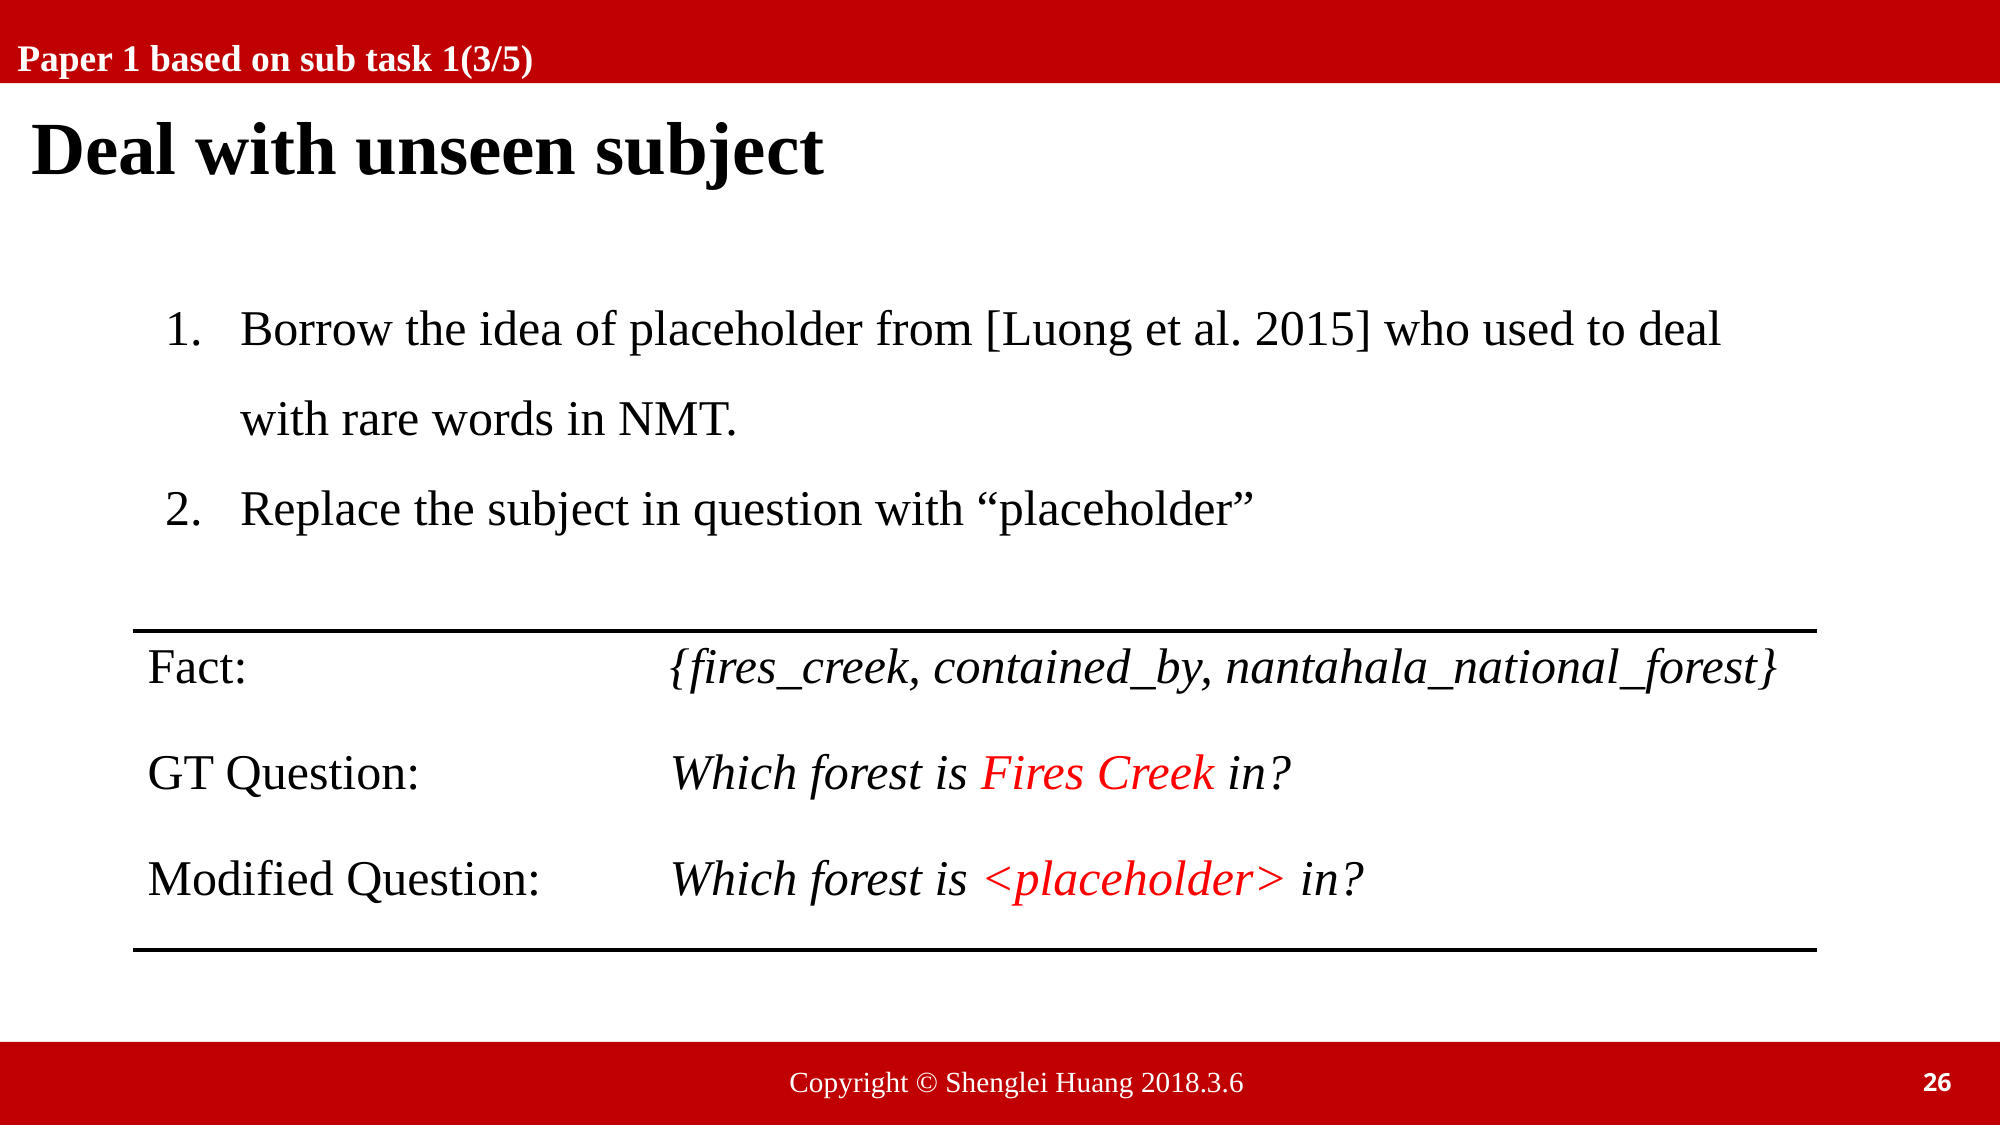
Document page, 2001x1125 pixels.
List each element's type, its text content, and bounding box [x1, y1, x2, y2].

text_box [0, 1041, 2000, 1125]
table_cell Which forest is <placeholder> in? [655, 844, 1817, 948]
table_cell Which forest is Fires Creek in? [655, 737, 1817, 844]
table_cell Modified Question: [133, 844, 655, 948]
text_box Deal with unseen subject [16, 92, 1107, 198]
table_header {fires_creek, contained_by, nantahala_national_forest} [655, 633, 1817, 737]
text_box [0, 0, 2000, 84]
text_box Paper 1 based on sub task 1(3/5) [2, 3, 549, 87]
table_header Fact: [133, 633, 655, 737]
table_cell GT Question: [133, 737, 655, 844]
text_box Borrow the idea of placeholder from [Luong et al. 2015] who used to deal with rare words in NMT. Replace the subject in question with “placeholder” [150, 258, 1769, 543]
